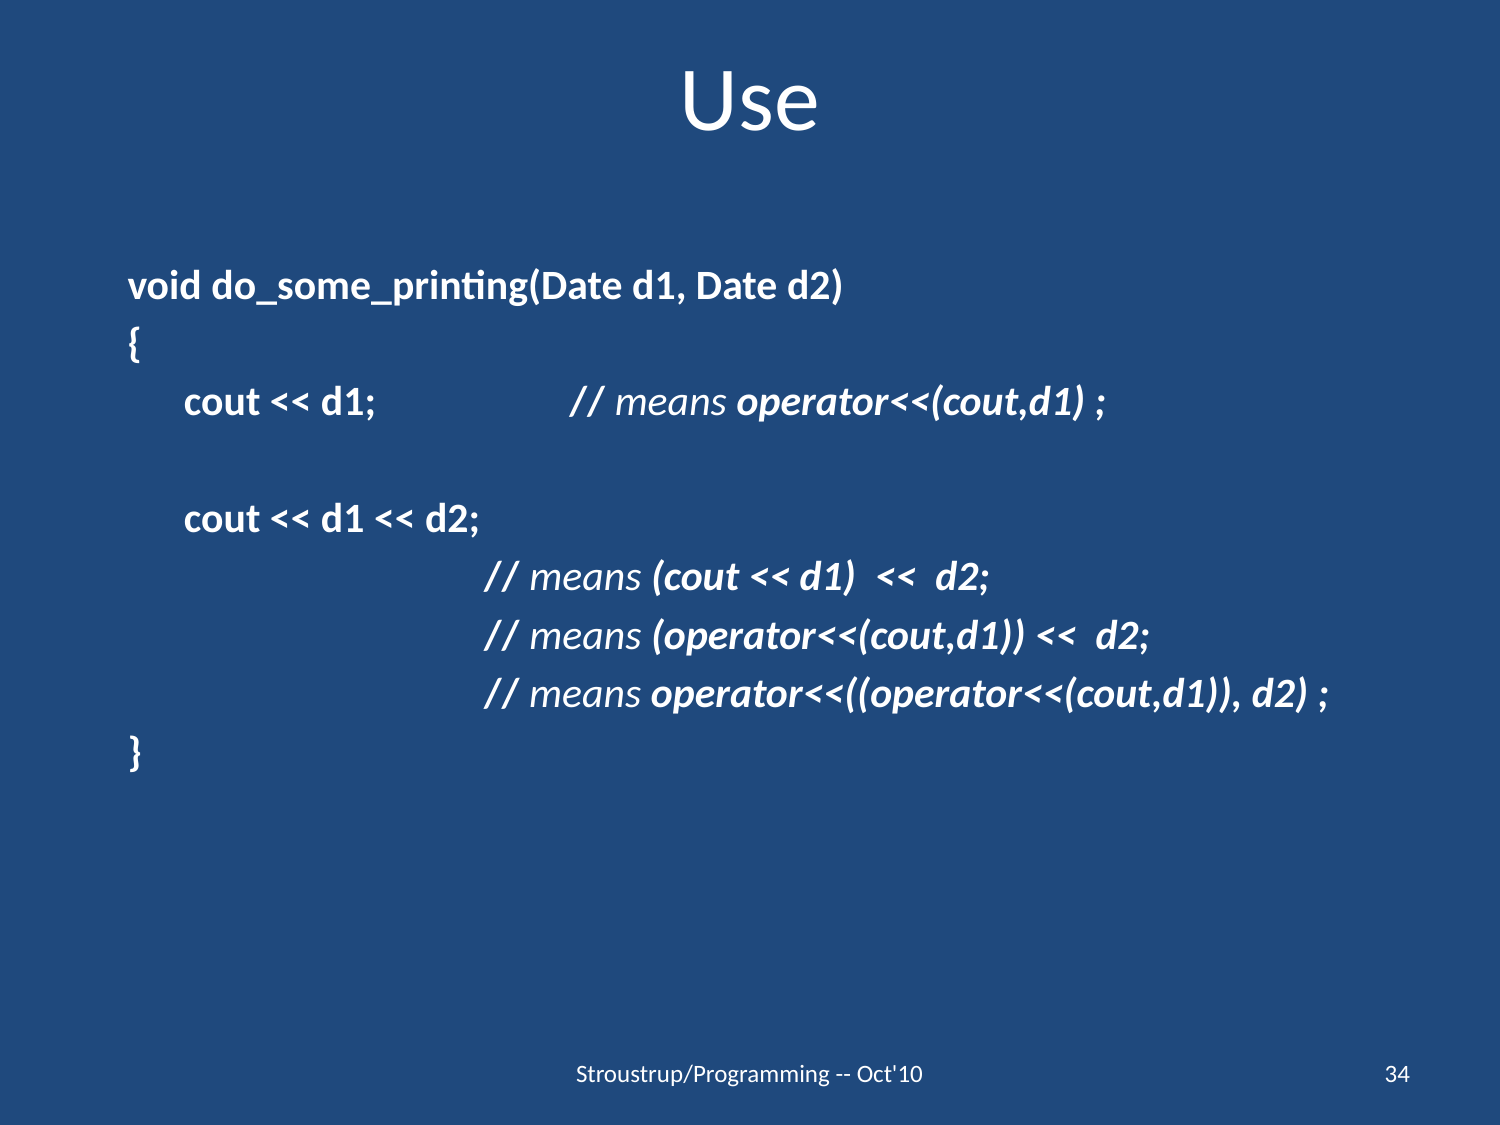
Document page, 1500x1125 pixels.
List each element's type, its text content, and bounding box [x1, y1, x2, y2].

title Use [112, 0, 1388, 188]
footer Stroustrup/Programming -- Oct'10 [512, 1042, 988, 1103]
slide_number 34 [1074, 1042, 1425, 1103]
list void do_some_printing(Date d1, Date d2) { cout << d1; // means operator<<(cout,d1) ; cout << d1 << d2; // means (cout << d1) << d2; // means (operator<<(cout,d1)) << d2; // means operator<<((operator<<(cout,d1)), d2) ; } [112, 249, 1500, 925]
